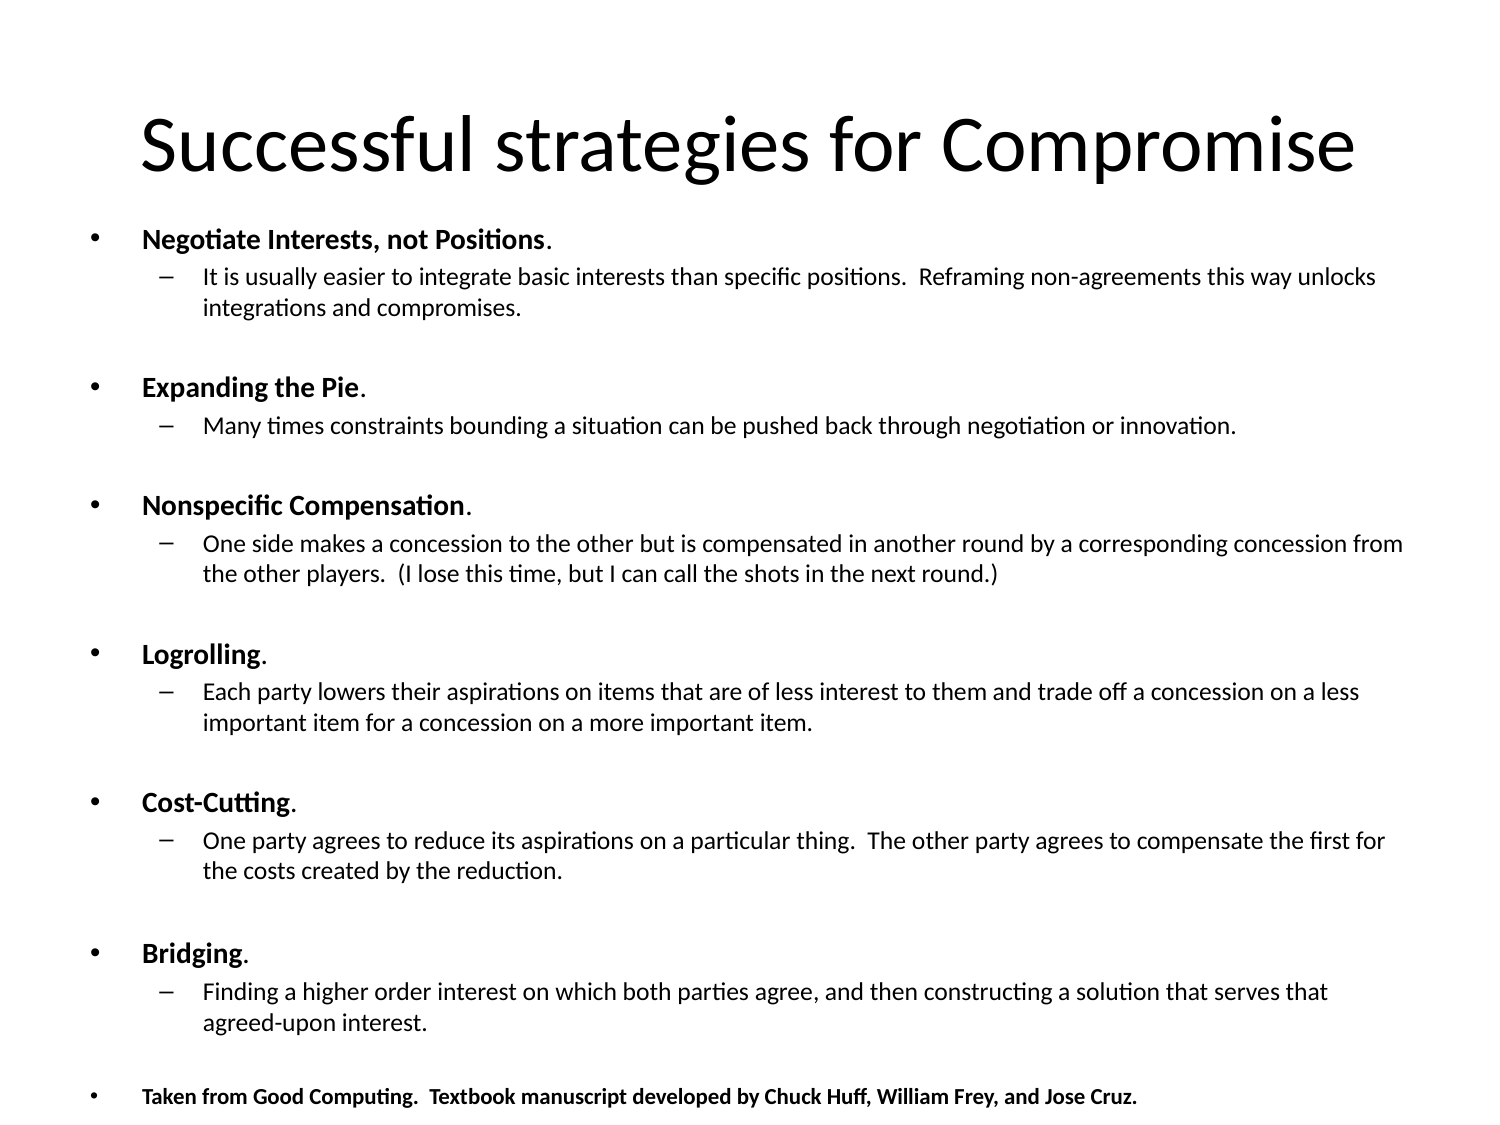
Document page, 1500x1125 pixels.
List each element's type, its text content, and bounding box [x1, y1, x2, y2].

title Successful strategies for Compromise [75, 45, 1425, 212]
list Negotiate Interests, not Positions. It is usually easier to integrate basic interests than specific positions. Reframing non-agreements this way unlocks integrations and compromises. Expanding the Pie. Many times constraints bounding a situation can be pushed back through negotiation or innovation. Nonspecific Compensation. One side makes a concession to the other but is compensated in another round by a corresponding concession from the other players. (I lose this time, but I can call the shots in the next round.) Logrolling. Each party lowers their aspirations on items that are of less interest to them and trade off a concession on a less important item for a concession on a more important item. Cost-Cutting. One party agrees to reduce its aspirations on a particular thing. The other party agrees to compensate the first for the costs created by the reduction. Bridging. Finding a higher order interest on which both parties agree, and then constructing a solution that serves that agreed-upon interest. Taken from Good Computing. Textbook manuscript developed by Chuck Huff, William Frey, and Jose Cruz. [75, 212, 1425, 1125]
